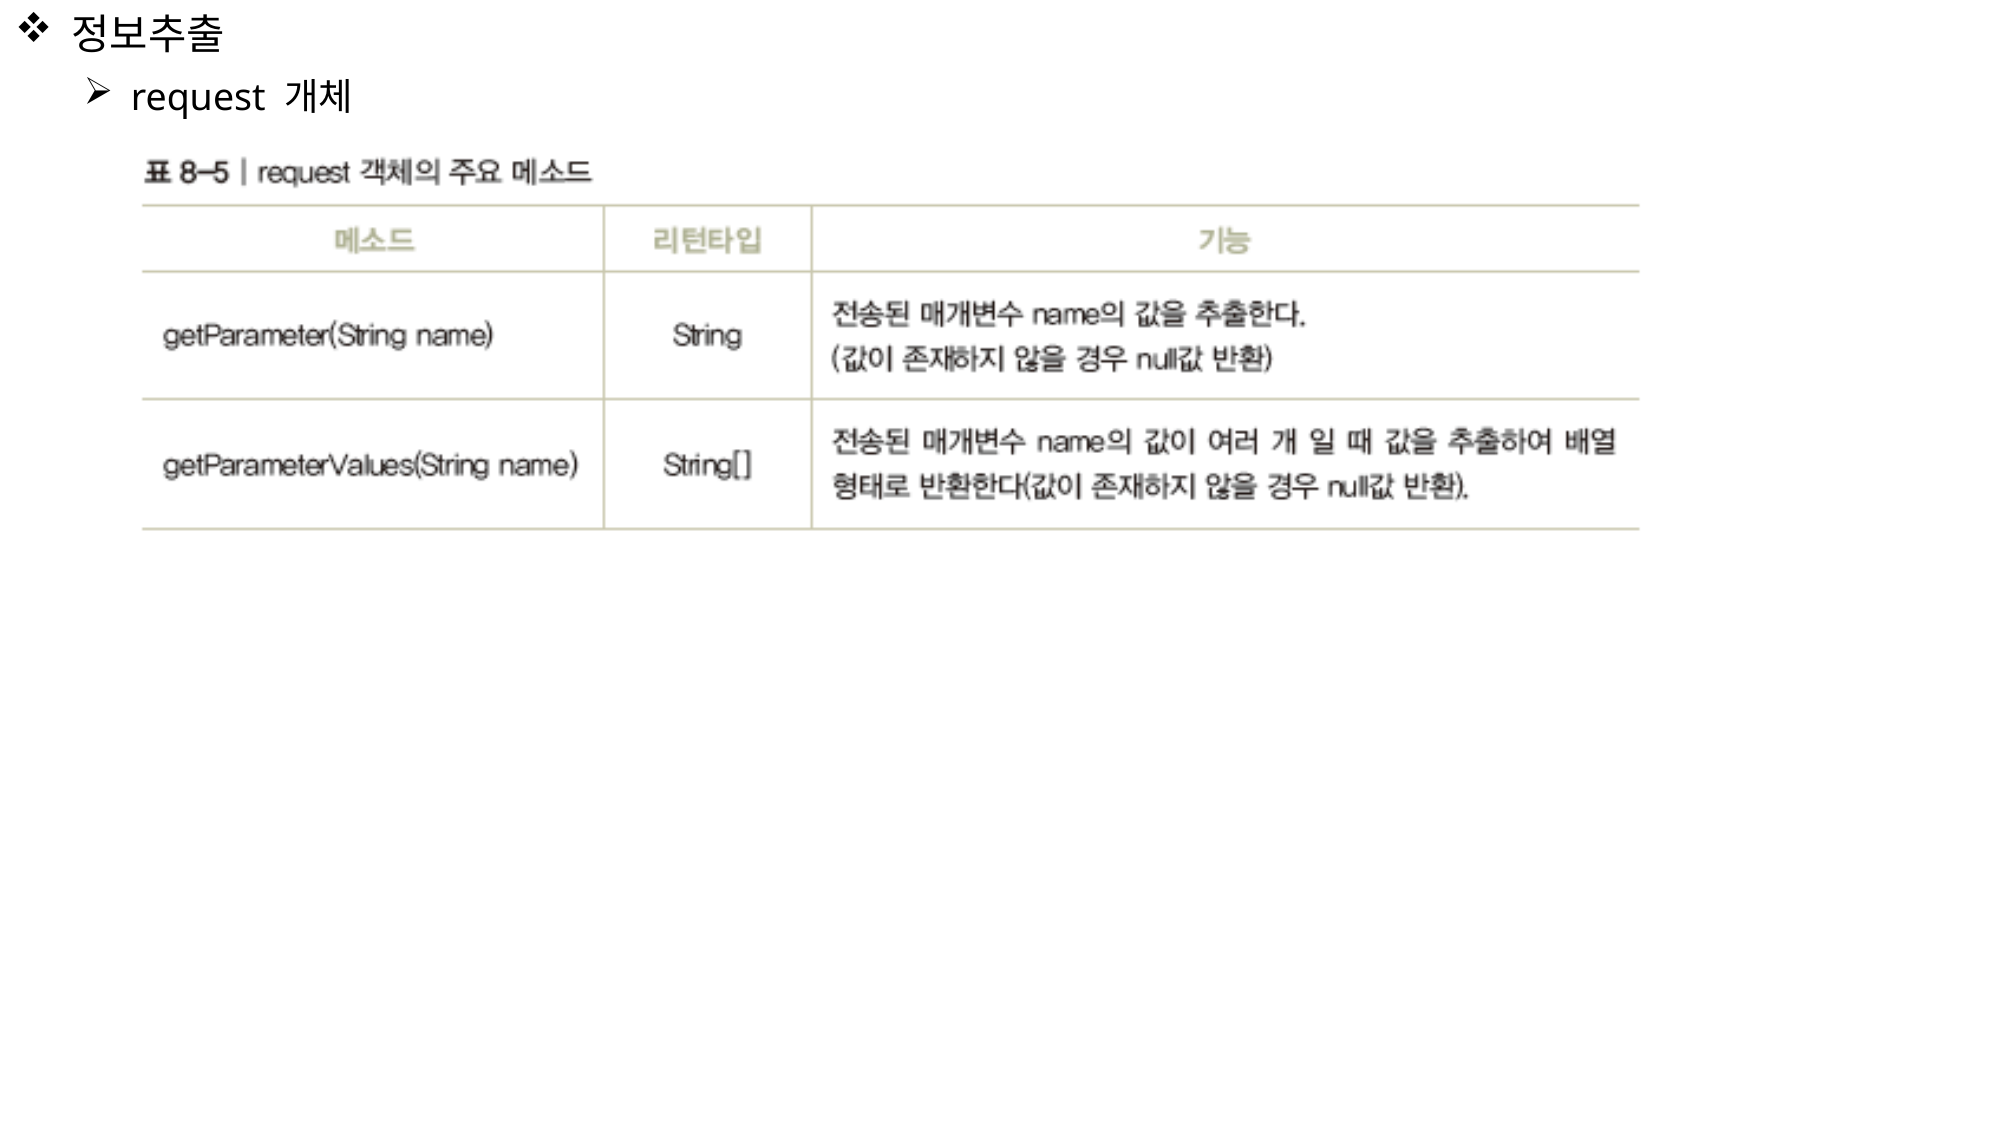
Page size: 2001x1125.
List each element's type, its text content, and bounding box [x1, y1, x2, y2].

text_box request 개체 [69, 66, 369, 126]
title 정보추출 [0, 0, 638, 67]
picture [124, 131, 1658, 540]
